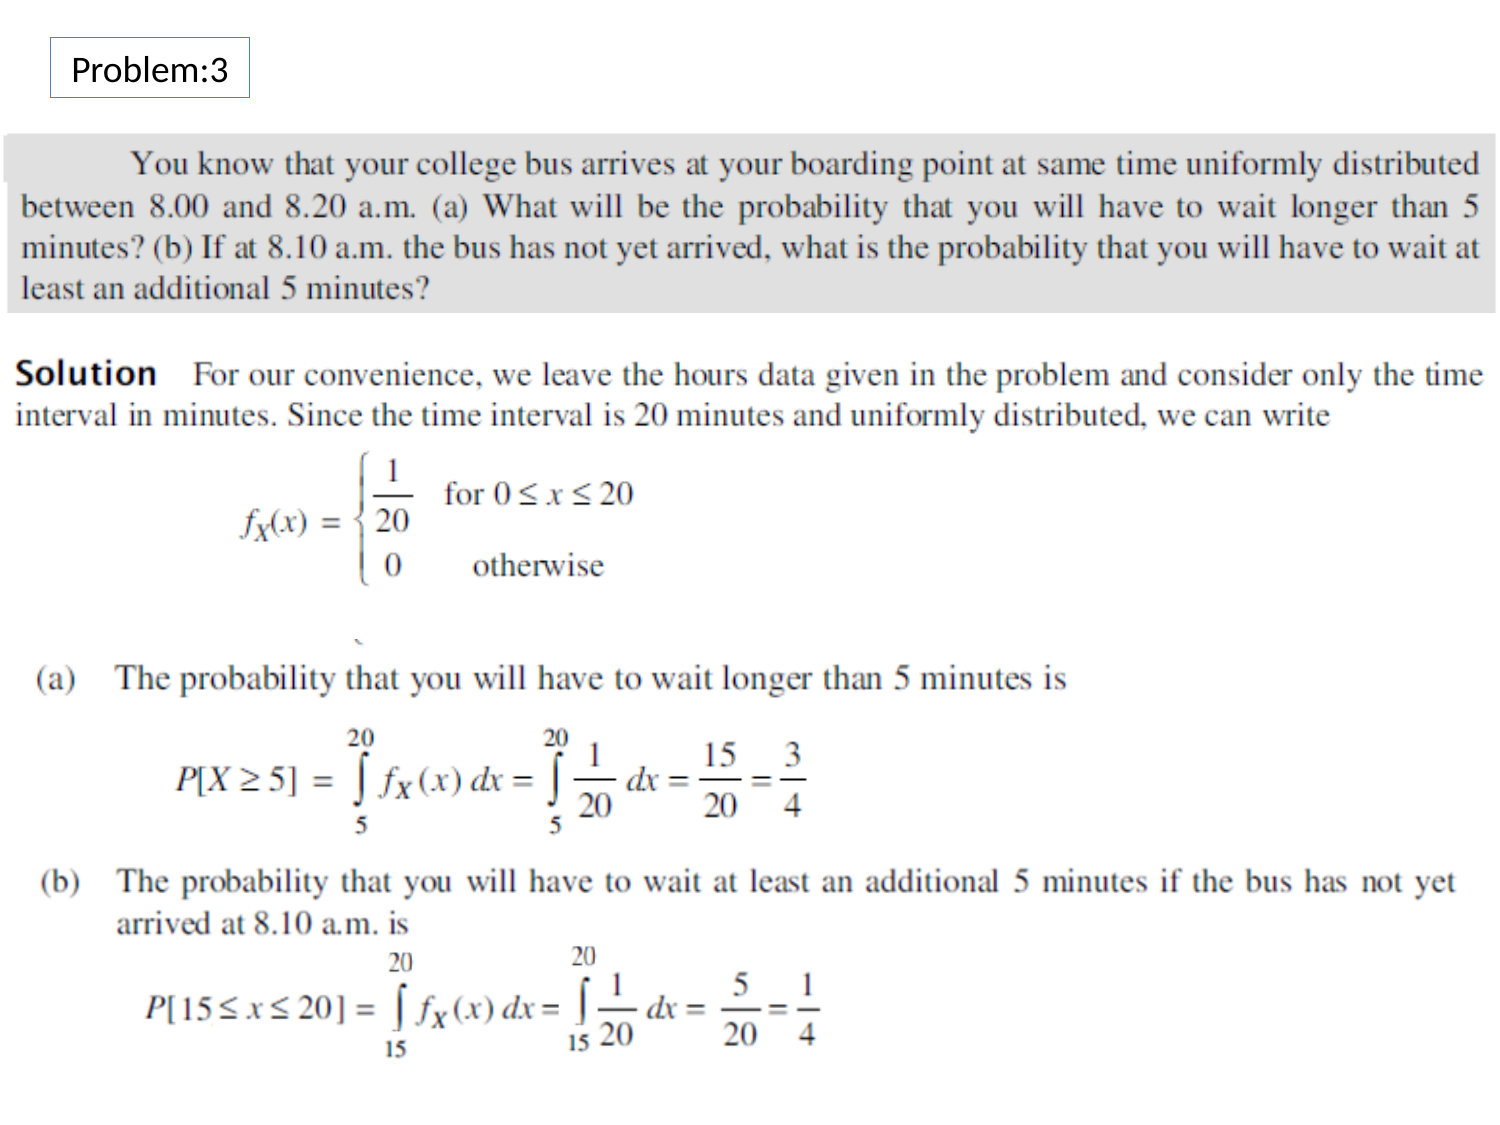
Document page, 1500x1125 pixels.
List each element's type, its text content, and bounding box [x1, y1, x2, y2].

picture [24, 639, 1468, 1071]
picture [0, 131, 1500, 313]
text_box Problem:3 [50, 37, 250, 98]
picture [0, 349, 1495, 588]
